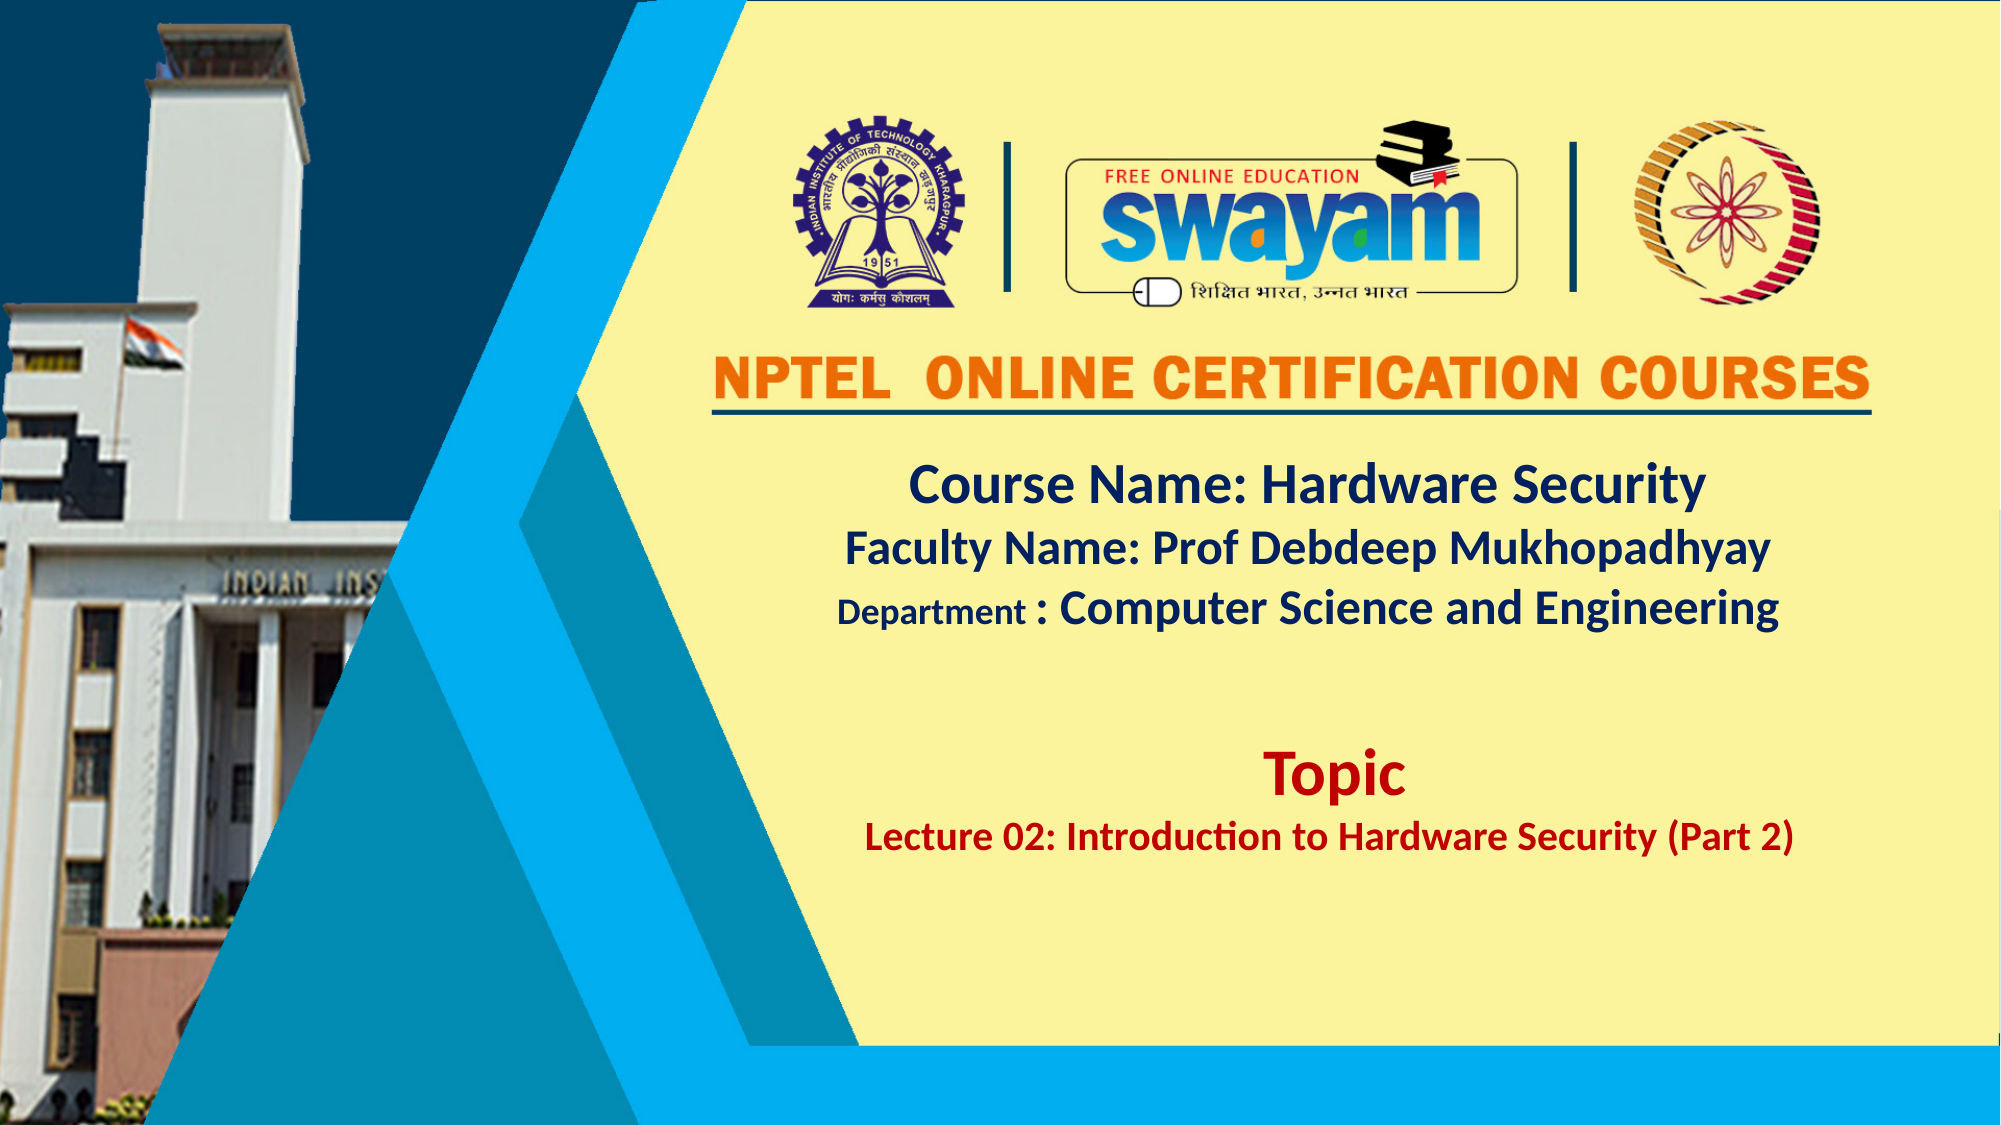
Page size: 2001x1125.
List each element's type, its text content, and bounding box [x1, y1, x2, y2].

picture [578, 0, 2001, 1045]
picture [0, 0, 633, 1125]
text_box Course Name: Hardware Security Faculty Name: Prof Debdeep Mukhopadhyay Department : Computer Science and Engineering [617, 437, 2000, 703]
text_box Topic Lecture 02: Introduction to Hardware Security (Part 2) [700, 721, 1970, 867]
